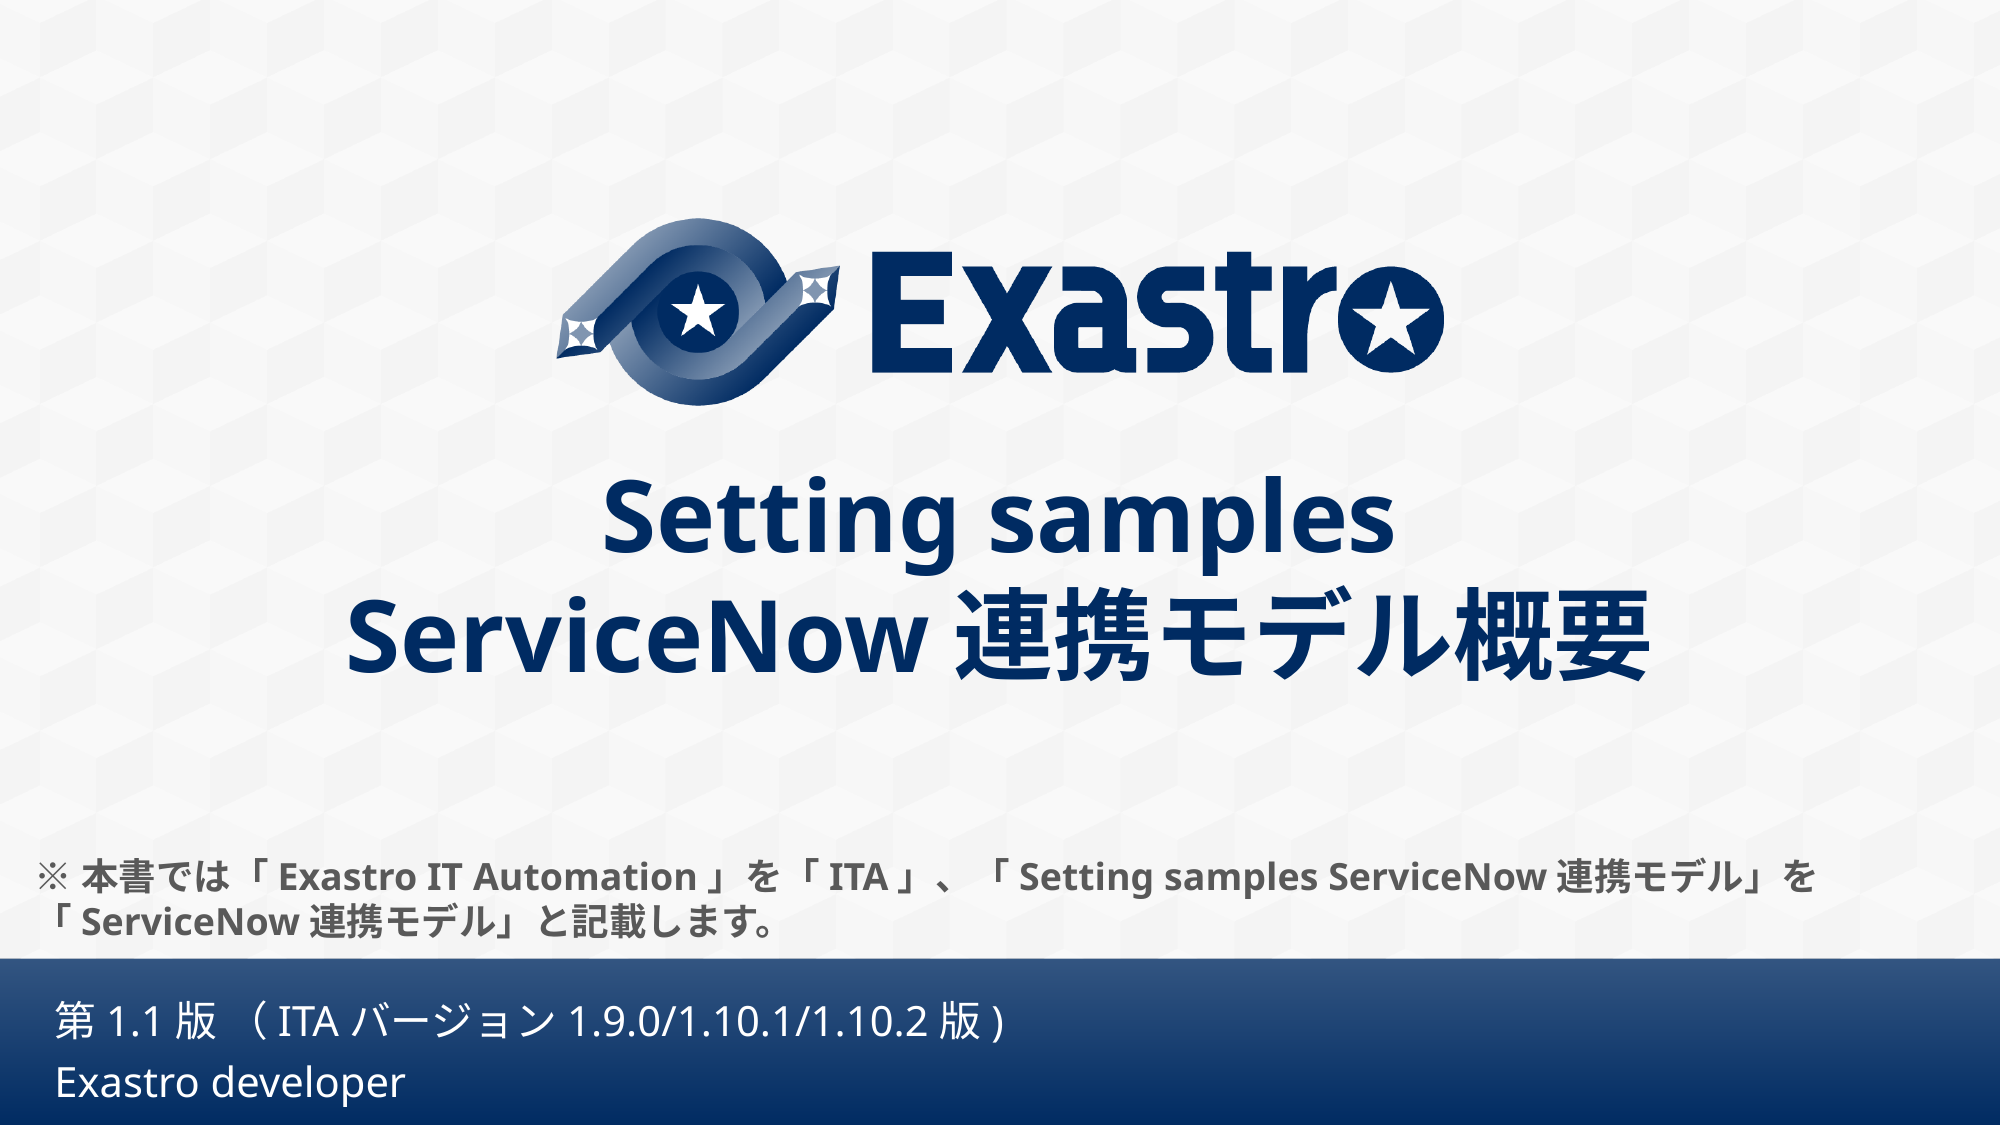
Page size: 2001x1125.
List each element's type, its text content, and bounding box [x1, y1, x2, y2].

text_box Setting samples ServiceNow連携モデル概要 [39, 446, 1961, 693]
list 第1.1版 （ITAバージョン1.9.0/1.10.1/1.10.2版) Exastro developer [39, 987, 1473, 1115]
picture [0, 0, 2000, 1125]
text_box ※本書では「Exastro IT Automation」を「ITA」、「Setting samples ServiceNow連携モデル」を「ServiceNow連携モデル」と記載します。 ​ [19, 846, 1989, 943]
